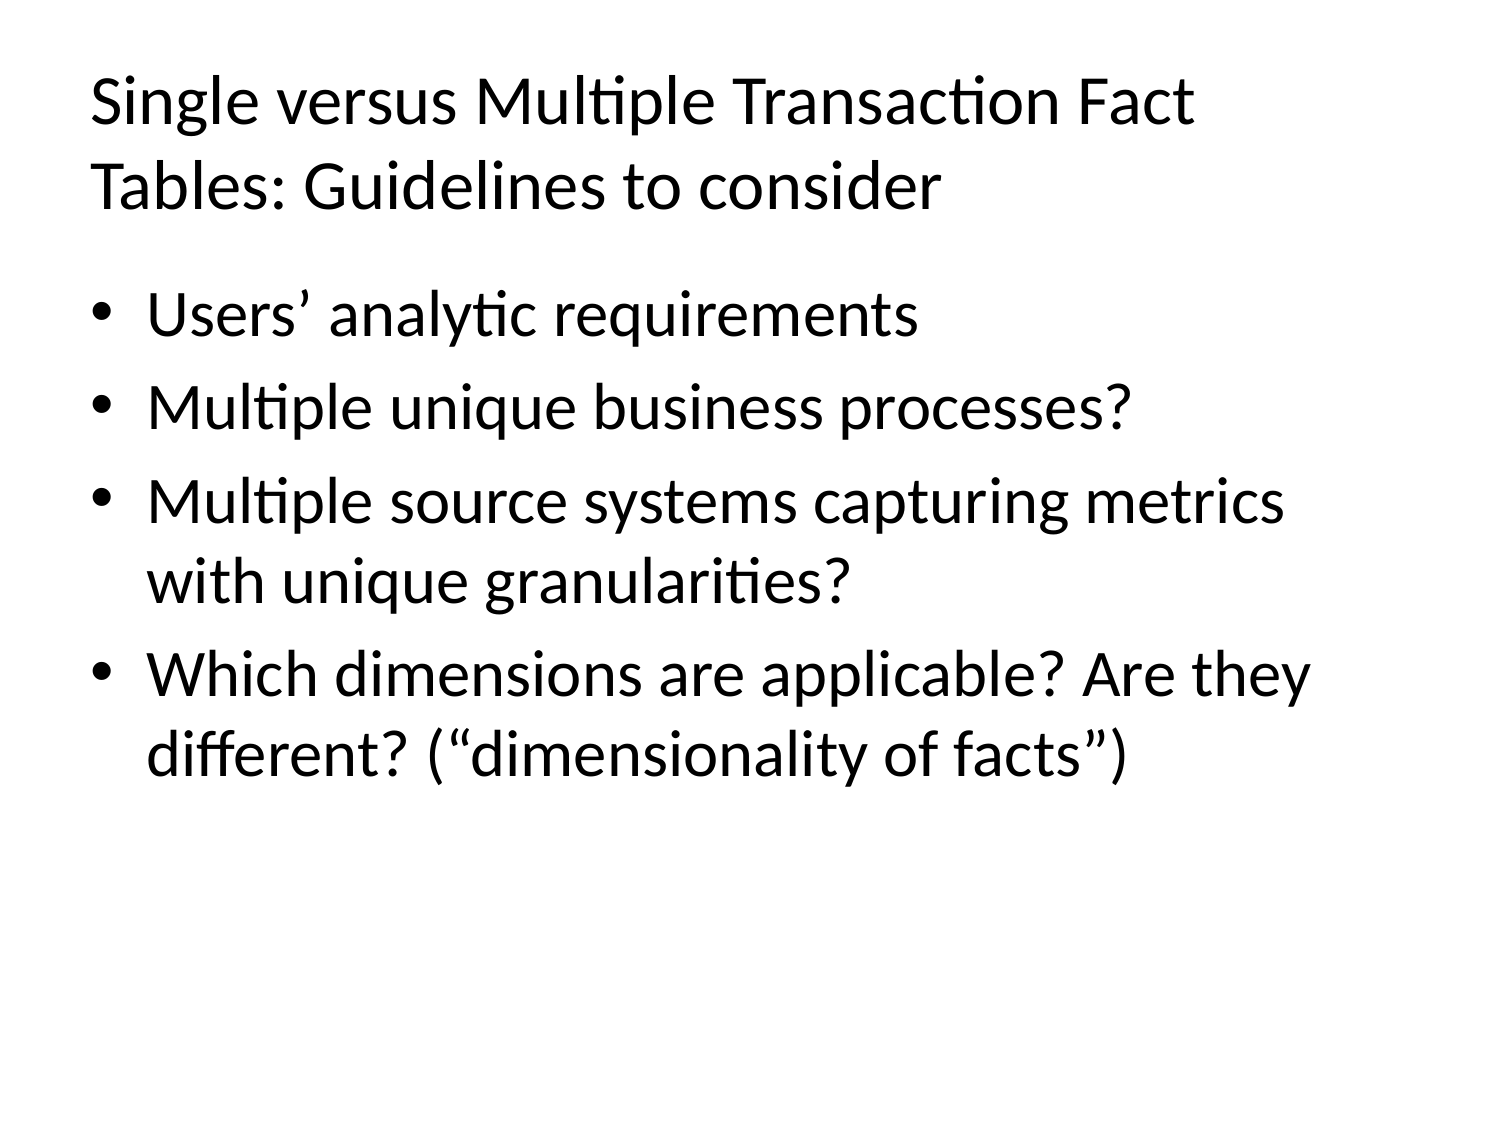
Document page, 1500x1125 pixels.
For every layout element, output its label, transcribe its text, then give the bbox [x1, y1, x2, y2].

title Single versus Multiple Transaction Fact Tables: Guidelines to consider [75, 45, 1425, 233]
list Users’ analytic requirements Multiple unique business processes? Multiple source systems capturing metrics with unique granularities? Which dimensions are applicable? Are they different? (“dimensionality of facts”) [75, 262, 1425, 1005]
